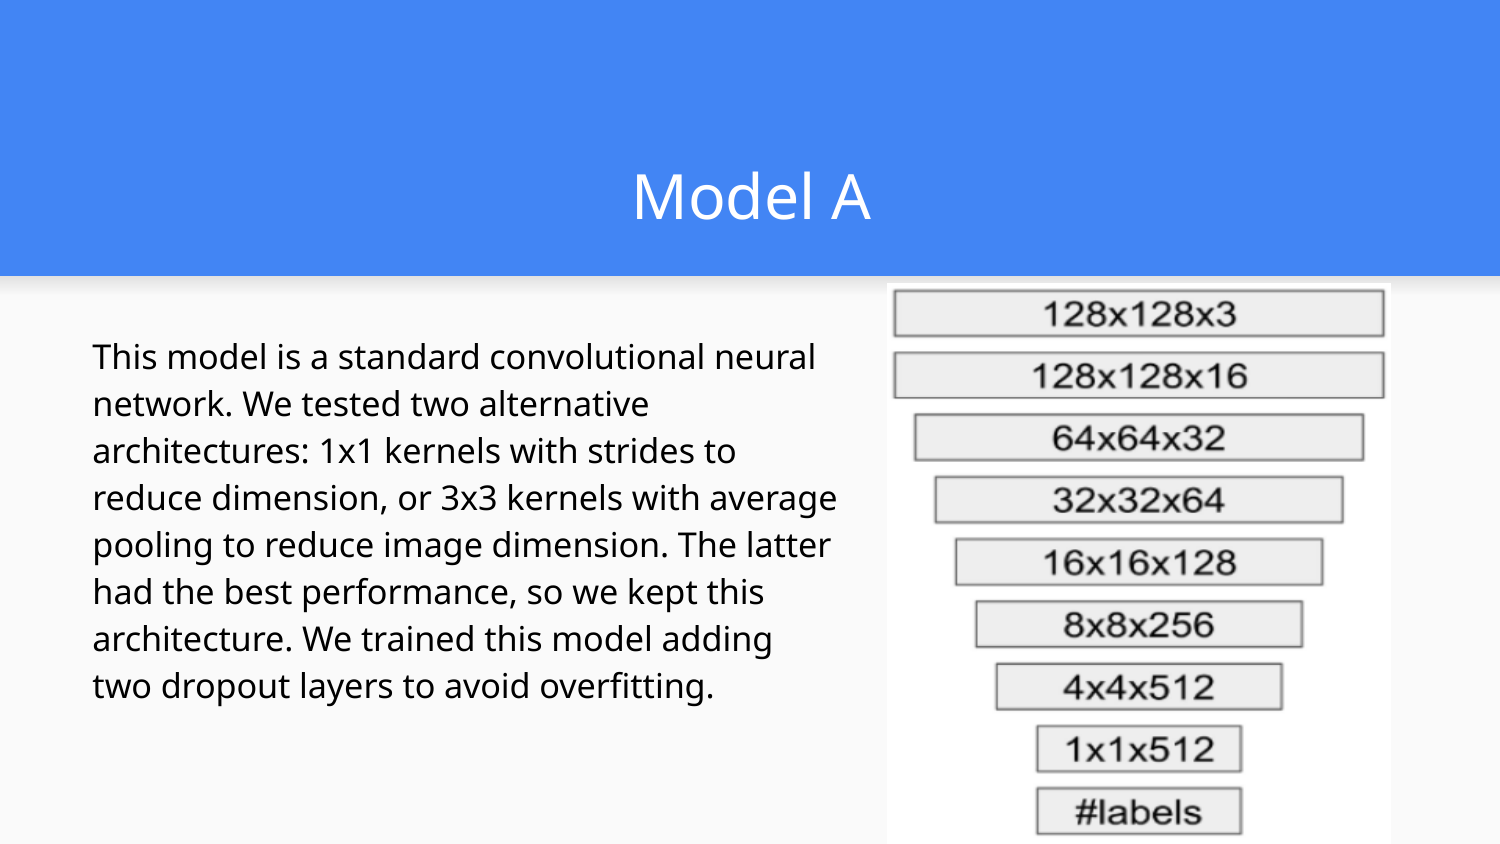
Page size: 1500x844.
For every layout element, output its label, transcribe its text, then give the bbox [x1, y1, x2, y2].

picture [887, 283, 1391, 844]
title Model A [77, 121, 1427, 248]
list This model is a standard convolutional neural network. We tested two alternative architectures: 1x1 kernels with strides to reduce dimension, or 3x3 kernels with average pooling to reduce image dimension. The latter had the best performance, so we kept this architecture. We trained this model adding two dropout layers to avoid overfitting. [77, 314, 854, 760]
